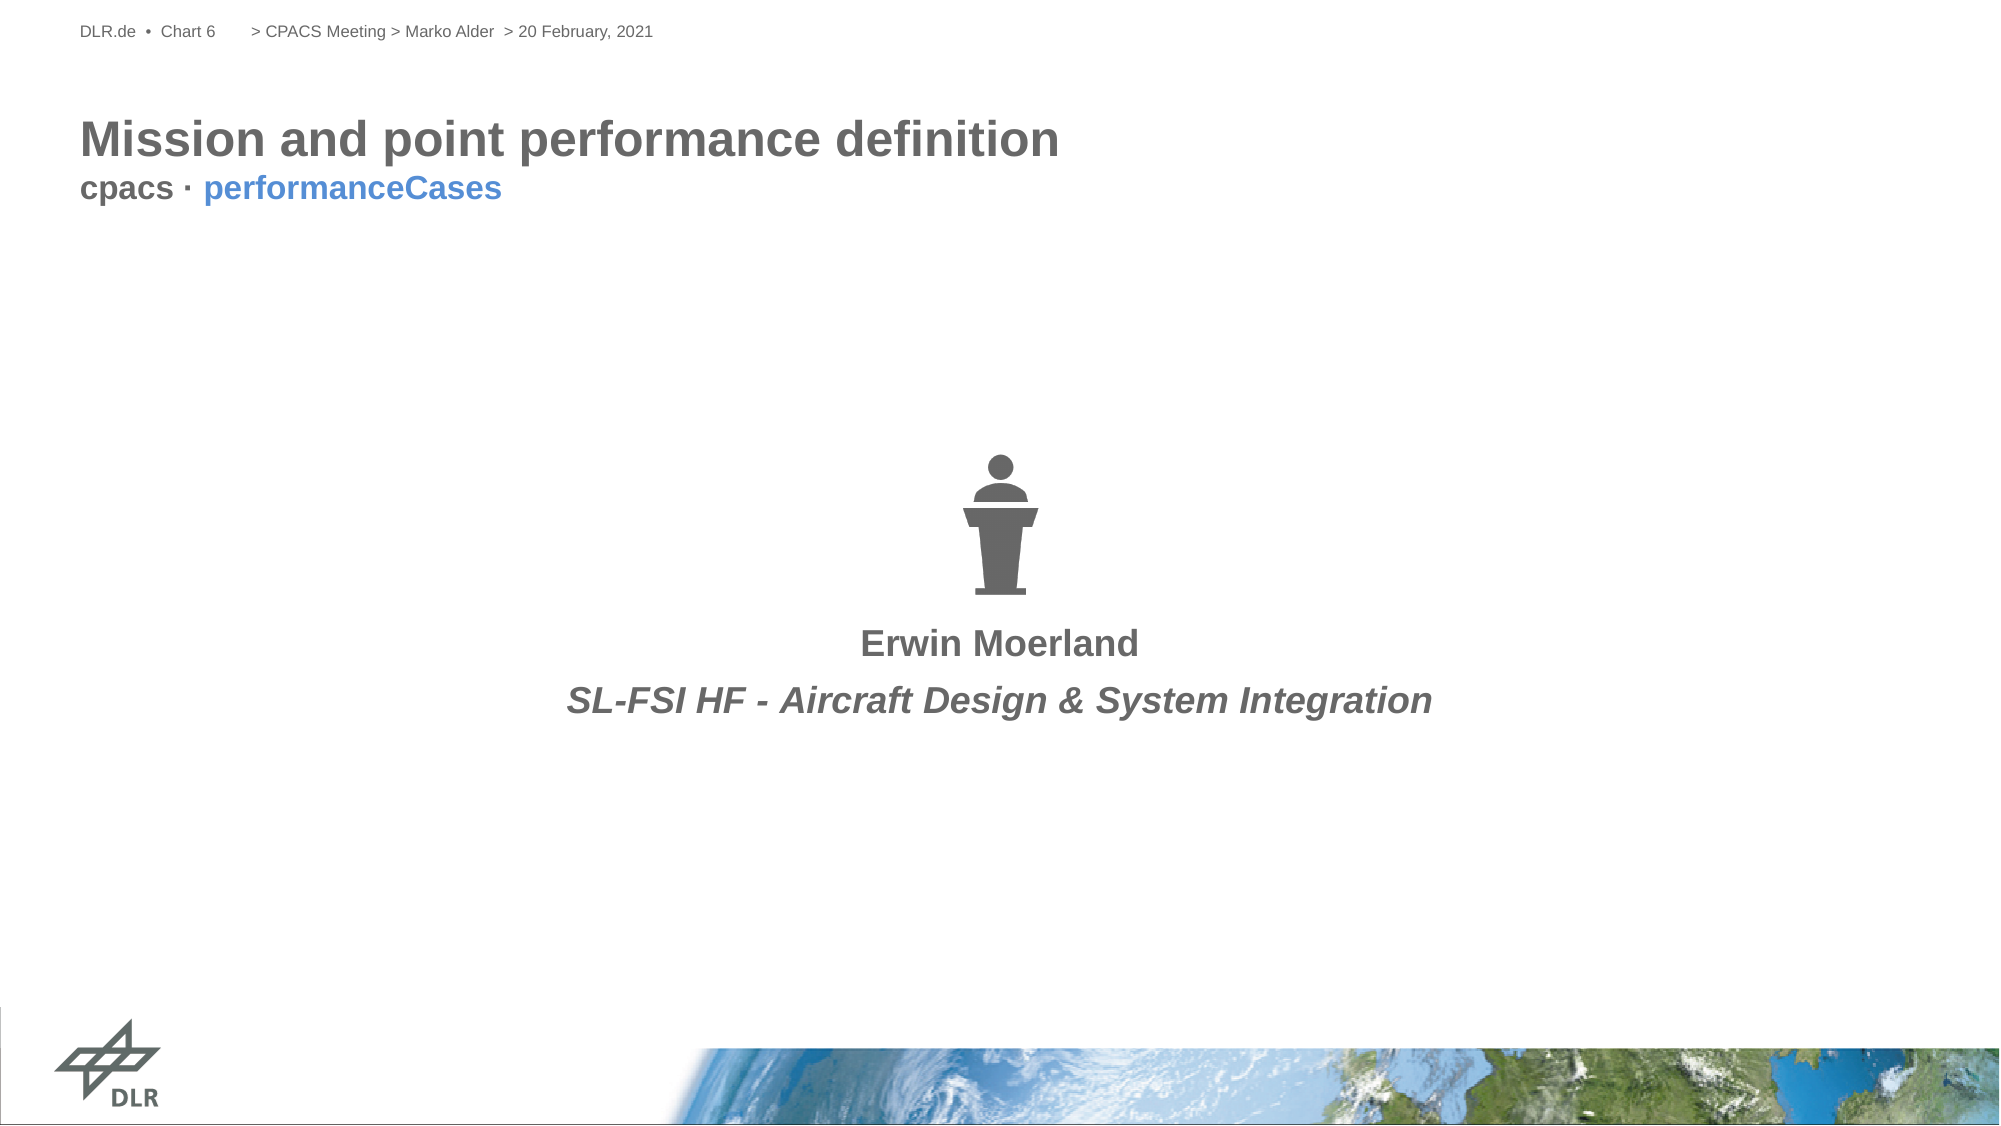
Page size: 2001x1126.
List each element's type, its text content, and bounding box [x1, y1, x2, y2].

slide_number DLR.de • Chart 6 [79, 20, 251, 45]
footer > CPACS Meeting > Marko Alder > 20 February, 2021 [251, 20, 1921, 45]
picture [0, 1007, 2000, 1125]
title Mission and point performance definition cpacs · performanceCases [79, 106, 1921, 228]
text_box Erwin Moerland SL-FSI HF - Aircraft Design & System Integration [79, 618, 1921, 740]
picture [924, 448, 1076, 600]
